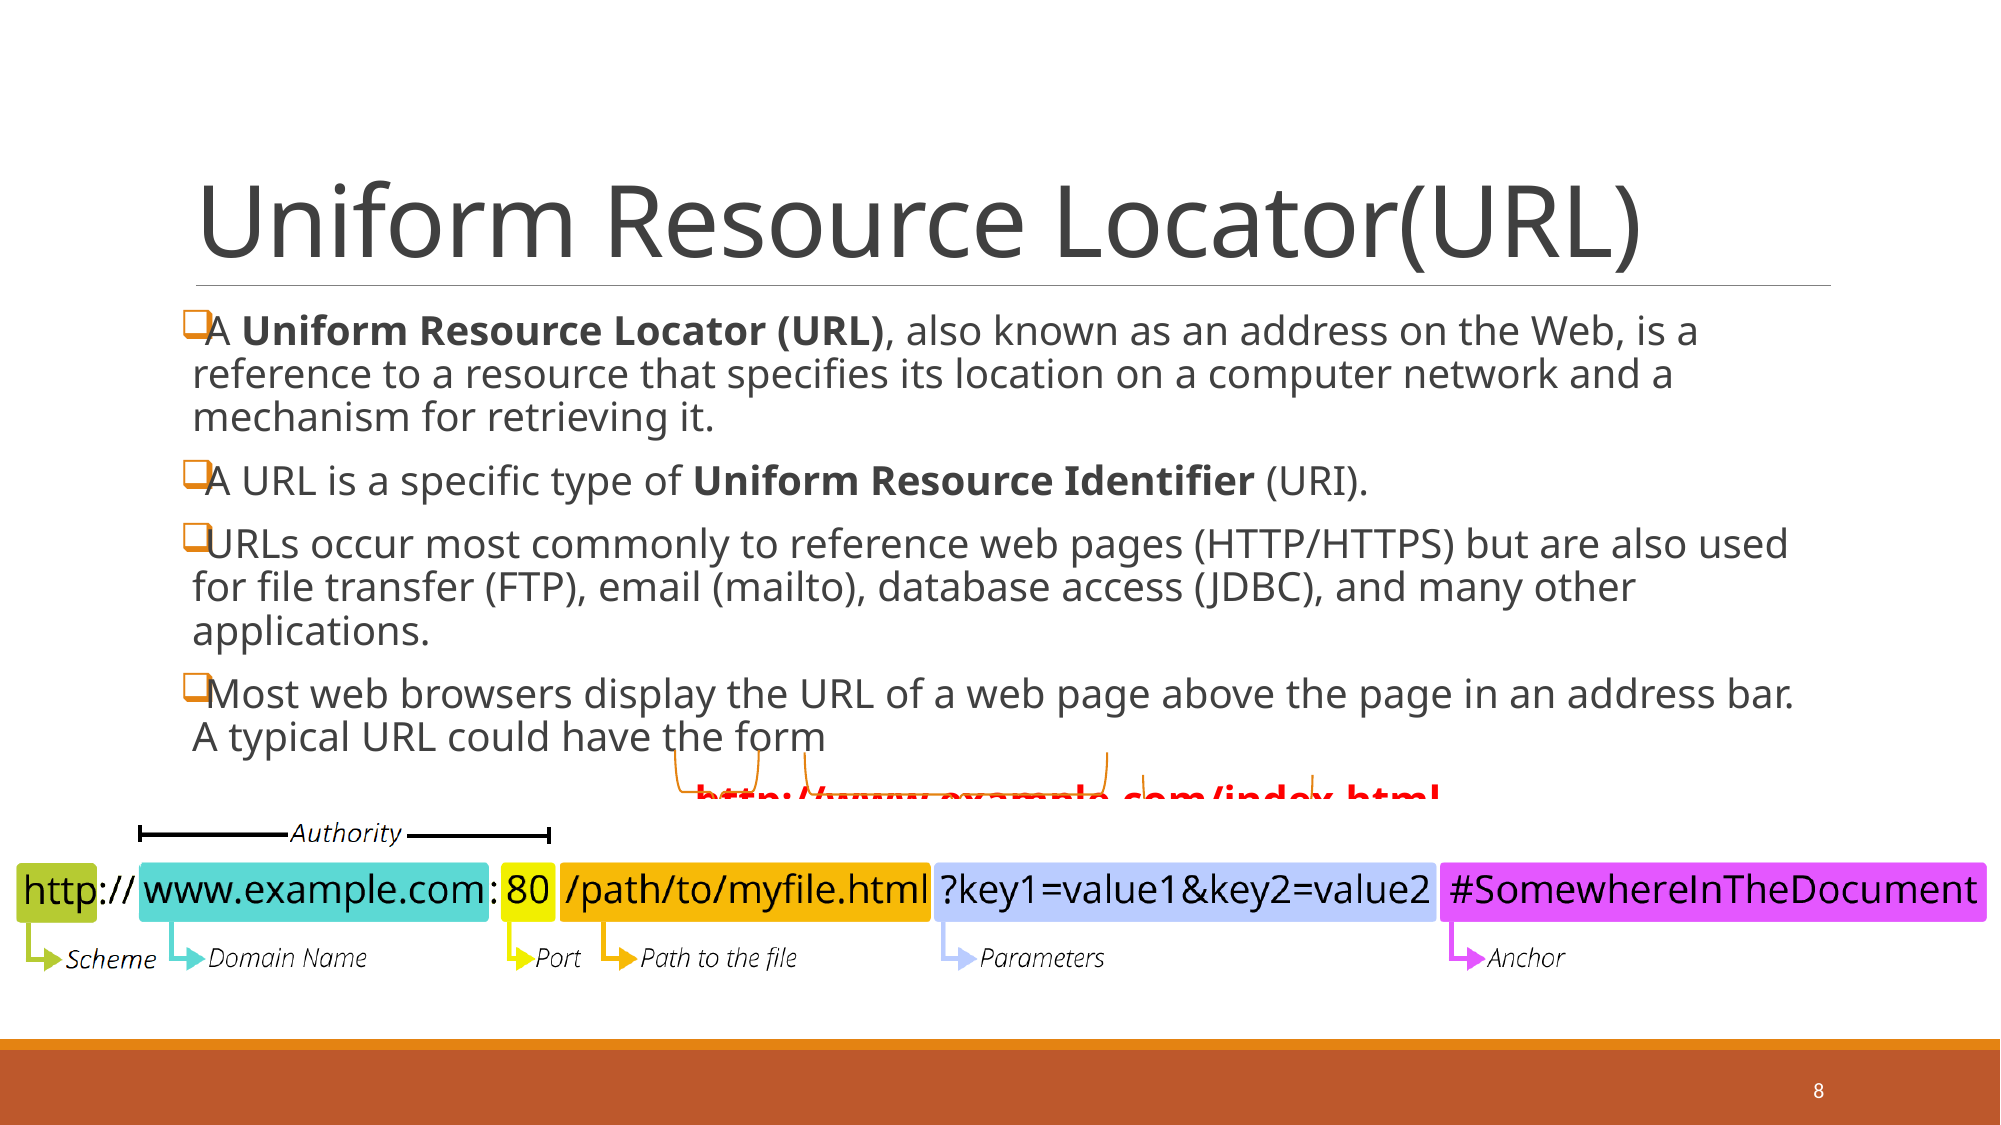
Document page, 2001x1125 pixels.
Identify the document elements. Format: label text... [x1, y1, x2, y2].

text_box [674, 749, 760, 797]
title Uniform Resource Locator(URL) [180, 47, 1830, 285]
list A Uniform Resource Locator (URL), also known as an address on the Web, is a reference to a resource that specifies its location on a computer network and a mechanism for retrieving it. A URL is a specific type of Uniform Resource Identifier (URI). URLs occur most commonly to reference web pages (HTTP/HTTPS) but are also used for file transfer (FTP), email (mailto), database access (JDBC), and many other applications. Most web browsers display the URL of a web page above the page in an address bar. A typical URL could have the form http://www.example.com/index.html which indicates a protocol a hostname a file name [180, 302, 1830, 797]
picture [0, 799, 2000, 994]
text_box [803, 752, 1109, 797]
text_box [1142, 774, 1314, 797]
slide_number 8 [1624, 1059, 1840, 1120]
